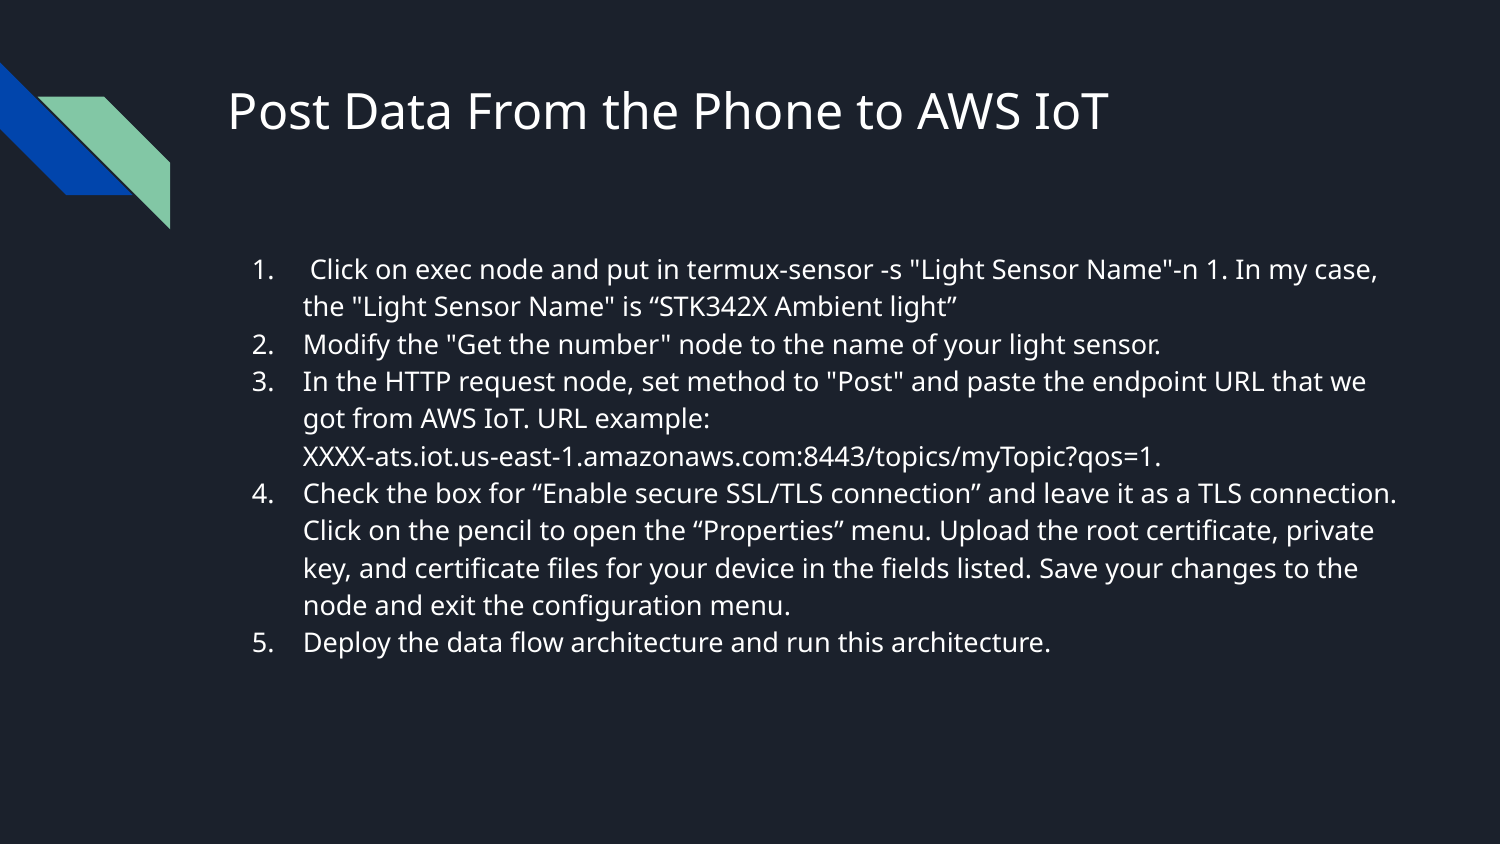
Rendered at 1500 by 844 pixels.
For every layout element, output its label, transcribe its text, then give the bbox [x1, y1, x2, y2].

title Post Data From the Phone to AWS IoT [212, 64, 1461, 215]
list Click on exec node and put in termux-sensor -s "Light Sensor Name"-n 1. In my case, the "Light Sensor Name" is “STK342X Ambient light” Modify the "Get the number" node to the name of your light sensor. In the HTTP request node, set method to "Post" and paste the endpoint URL that we got from AWS IoT. URL example: XXXX-ats.iot.us-east-1.amazonaws.com:8443/topics/myTopic?qos=1. Check the box for “Enable secure SSL/TLS connection” and leave it as a TLS connection. Click on the pencil to open the “Properties” menu. Upload the root certificate, private key, and certificate files for your device in the fields listed. Save your changes to the node and exit the configuration menu. Deploy the data flow architecture and run this architecture. [212, 232, 1428, 795]
